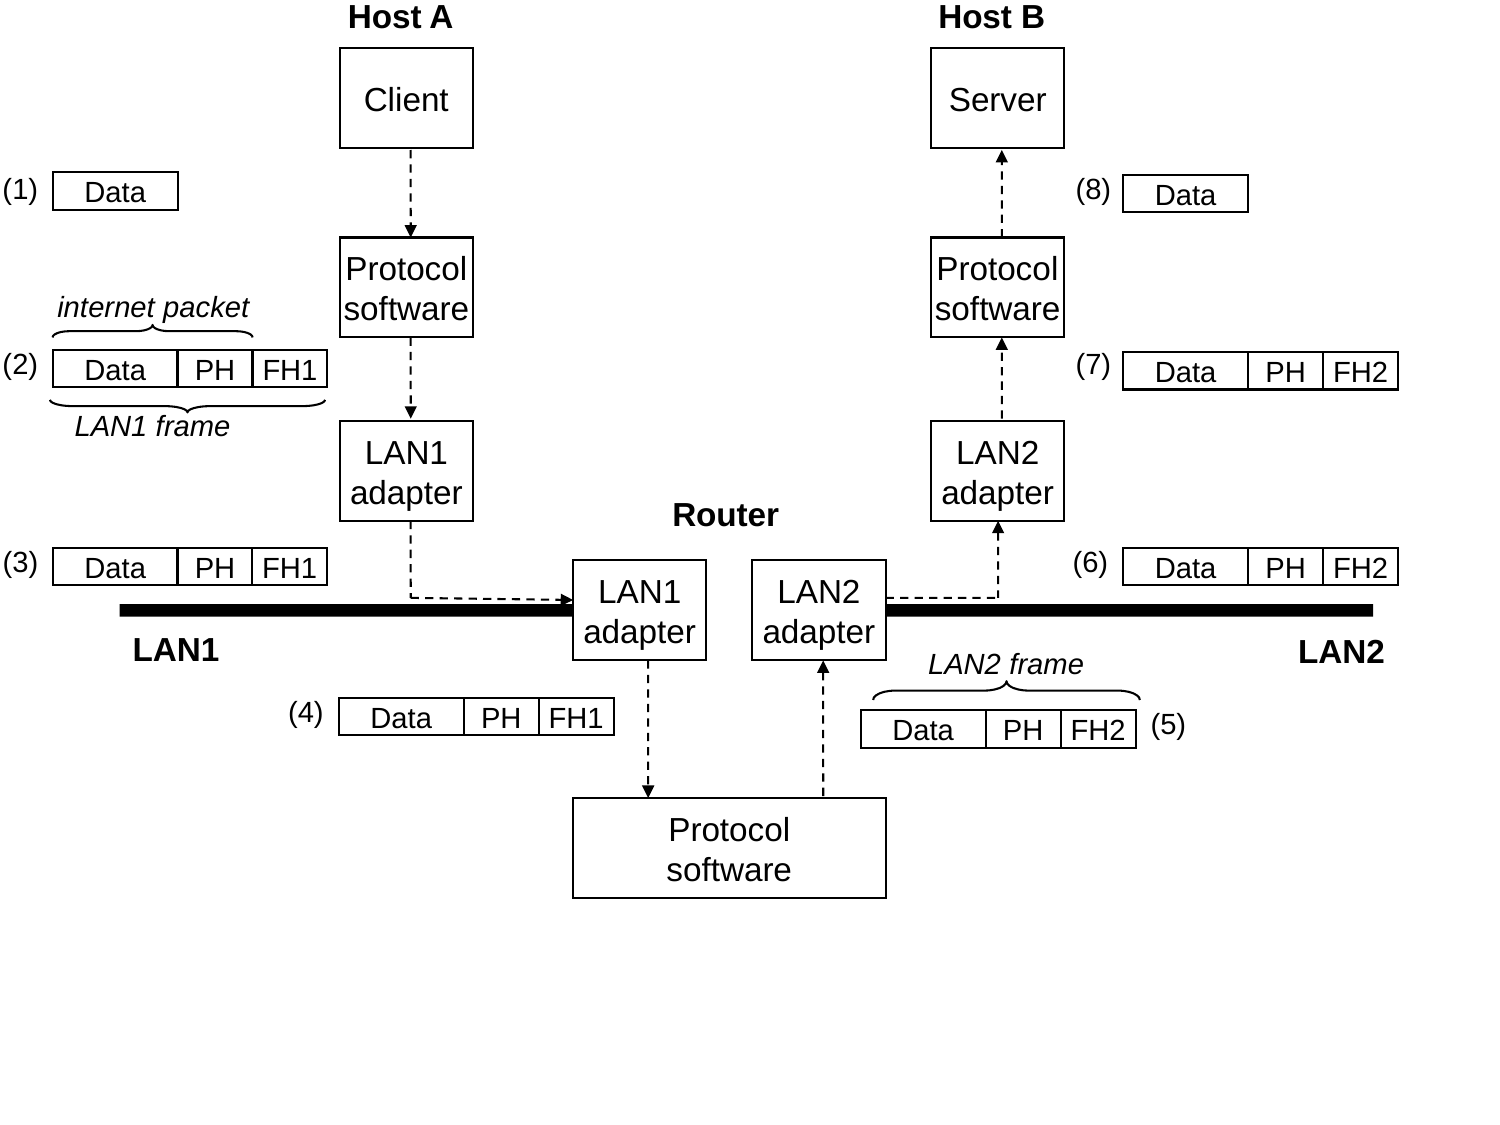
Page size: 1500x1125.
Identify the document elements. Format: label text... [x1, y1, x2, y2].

text_box (3) [0, 535, 54, 586]
text_box FH2 [1060, 710, 1135, 748]
text_box [52, 332, 253, 338]
text_box (5) [1135, 698, 1202, 748]
text_box [404, 225, 417, 238]
text_box [816, 660, 830, 678]
text_box (7) [1060, 337, 1127, 388]
text_box (6) [1057, 535, 1124, 586]
text_box LAN2 frame [913, 637, 1099, 688]
text_box Data [53, 172, 178, 210]
text_box [555, 593, 573, 607]
text_box FH1 [252, 350, 328, 388]
text_box [49, 399, 326, 407]
text_box PH [1248, 547, 1323, 586]
text_box [995, 337, 1009, 352]
text_box FH2 [1323, 547, 1399, 586]
text_box LAN1 adapter [339, 420, 474, 521]
text_box [873, 688, 1140, 700]
text_box (2) [0, 337, 53, 388]
text_box PH [1248, 352, 1323, 390]
text_box LAN1 frame [59, 400, 246, 450]
text_box LAN1 [117, 620, 235, 676]
text_box FH1 [252, 547, 327, 586]
text_box Data [1124, 547, 1248, 586]
text_box [991, 521, 1005, 539]
text_box internet packet [42, 281, 265, 332]
text_box Data [339, 697, 463, 736]
text_box Server [930, 47, 1065, 148]
text_box [995, 149, 1009, 163]
text_box Host A [332, 0, 469, 43]
text_box [641, 782, 655, 798]
text_box PH [985, 710, 1060, 748]
text_box FH2 [1323, 352, 1399, 390]
text_box Data [53, 350, 177, 388]
text_box LAN1 adapter [573, 560, 707, 661]
text_box (4) [273, 685, 339, 736]
text_box Protocol software [930, 237, 1065, 338]
text_box FH1 [538, 697, 614, 736]
text_box Protocol software [339, 237, 474, 338]
text_box Host B [923, 0, 1061, 43]
text_box Data [860, 710, 985, 748]
text_box Router [657, 485, 795, 541]
text_box Data [54, 547, 177, 586]
text_box PH [177, 350, 252, 388]
text_box LAN2 [1283, 623, 1400, 678]
text_box PH [177, 547, 252, 586]
text_box Data [1127, 174, 1249, 213]
text_box Data [1123, 352, 1248, 390]
text_box (8) [1060, 162, 1127, 213]
text_box [404, 404, 417, 419]
text_box Protocol software [573, 797, 886, 898]
text_box LAN2 adapter [930, 420, 1065, 521]
text_box Client [339, 47, 474, 148]
text_box LAN2 adapter [752, 560, 886, 661]
text_box (1) [0, 162, 53, 213]
text_box PH [463, 697, 538, 736]
